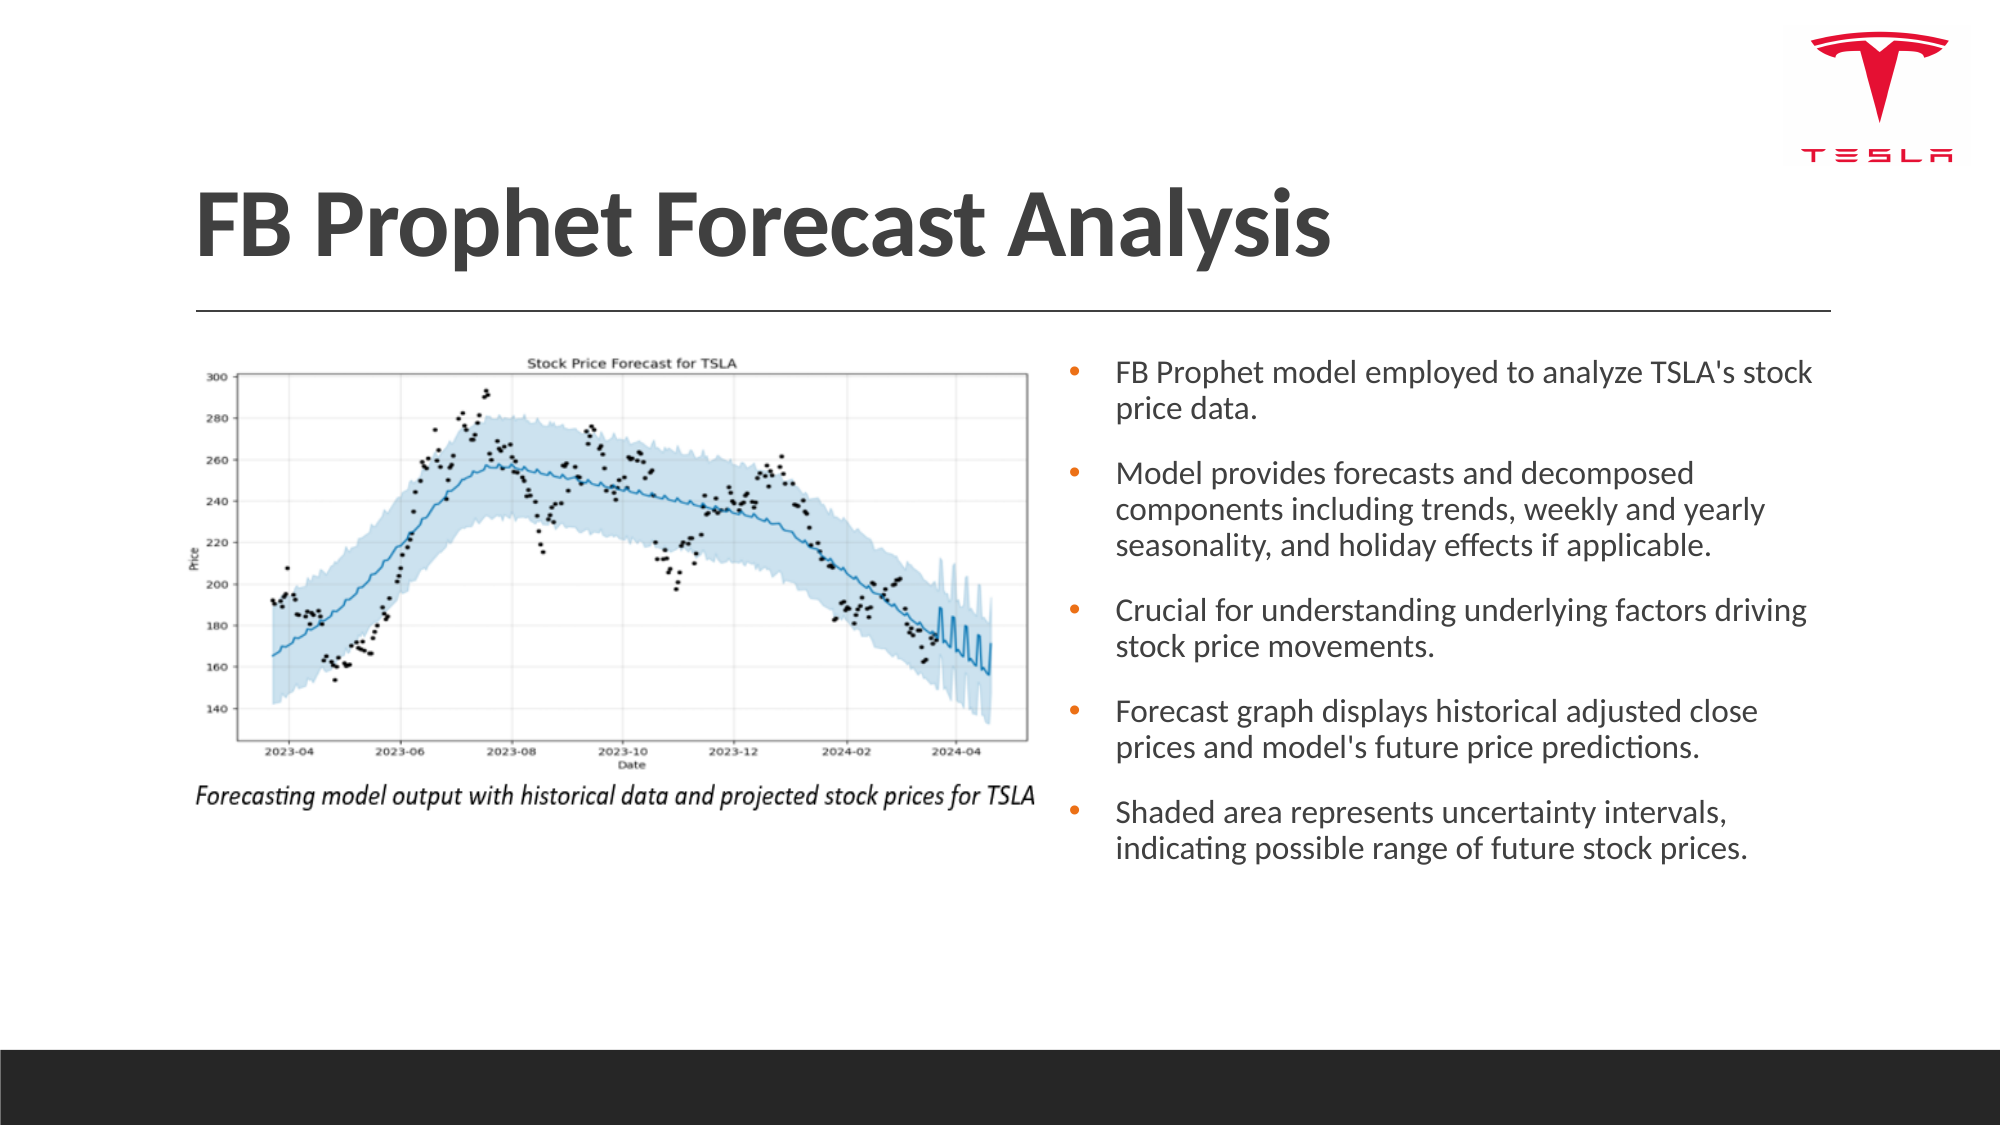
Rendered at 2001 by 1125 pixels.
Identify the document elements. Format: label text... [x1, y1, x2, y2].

title FB Prophet Forecast Analysis [180, 47, 1830, 285]
text_box FB Prophet model employed to analyze TSLA's stock price data. Model provides forecasts and decomposed components including trends, weekly and yearly seasonality, and holiday effects if applicable. Crucial for understanding underlying factors driving stock price movements. Forecast graph displays historical adjusted close prices and model's future price predictions. Shaded area represents uncertainty intervals, indicating possible range of future stock prices. [1068, 347, 1830, 963]
picture [1783, 24, 1972, 167]
picture [164, 347, 1070, 818]
